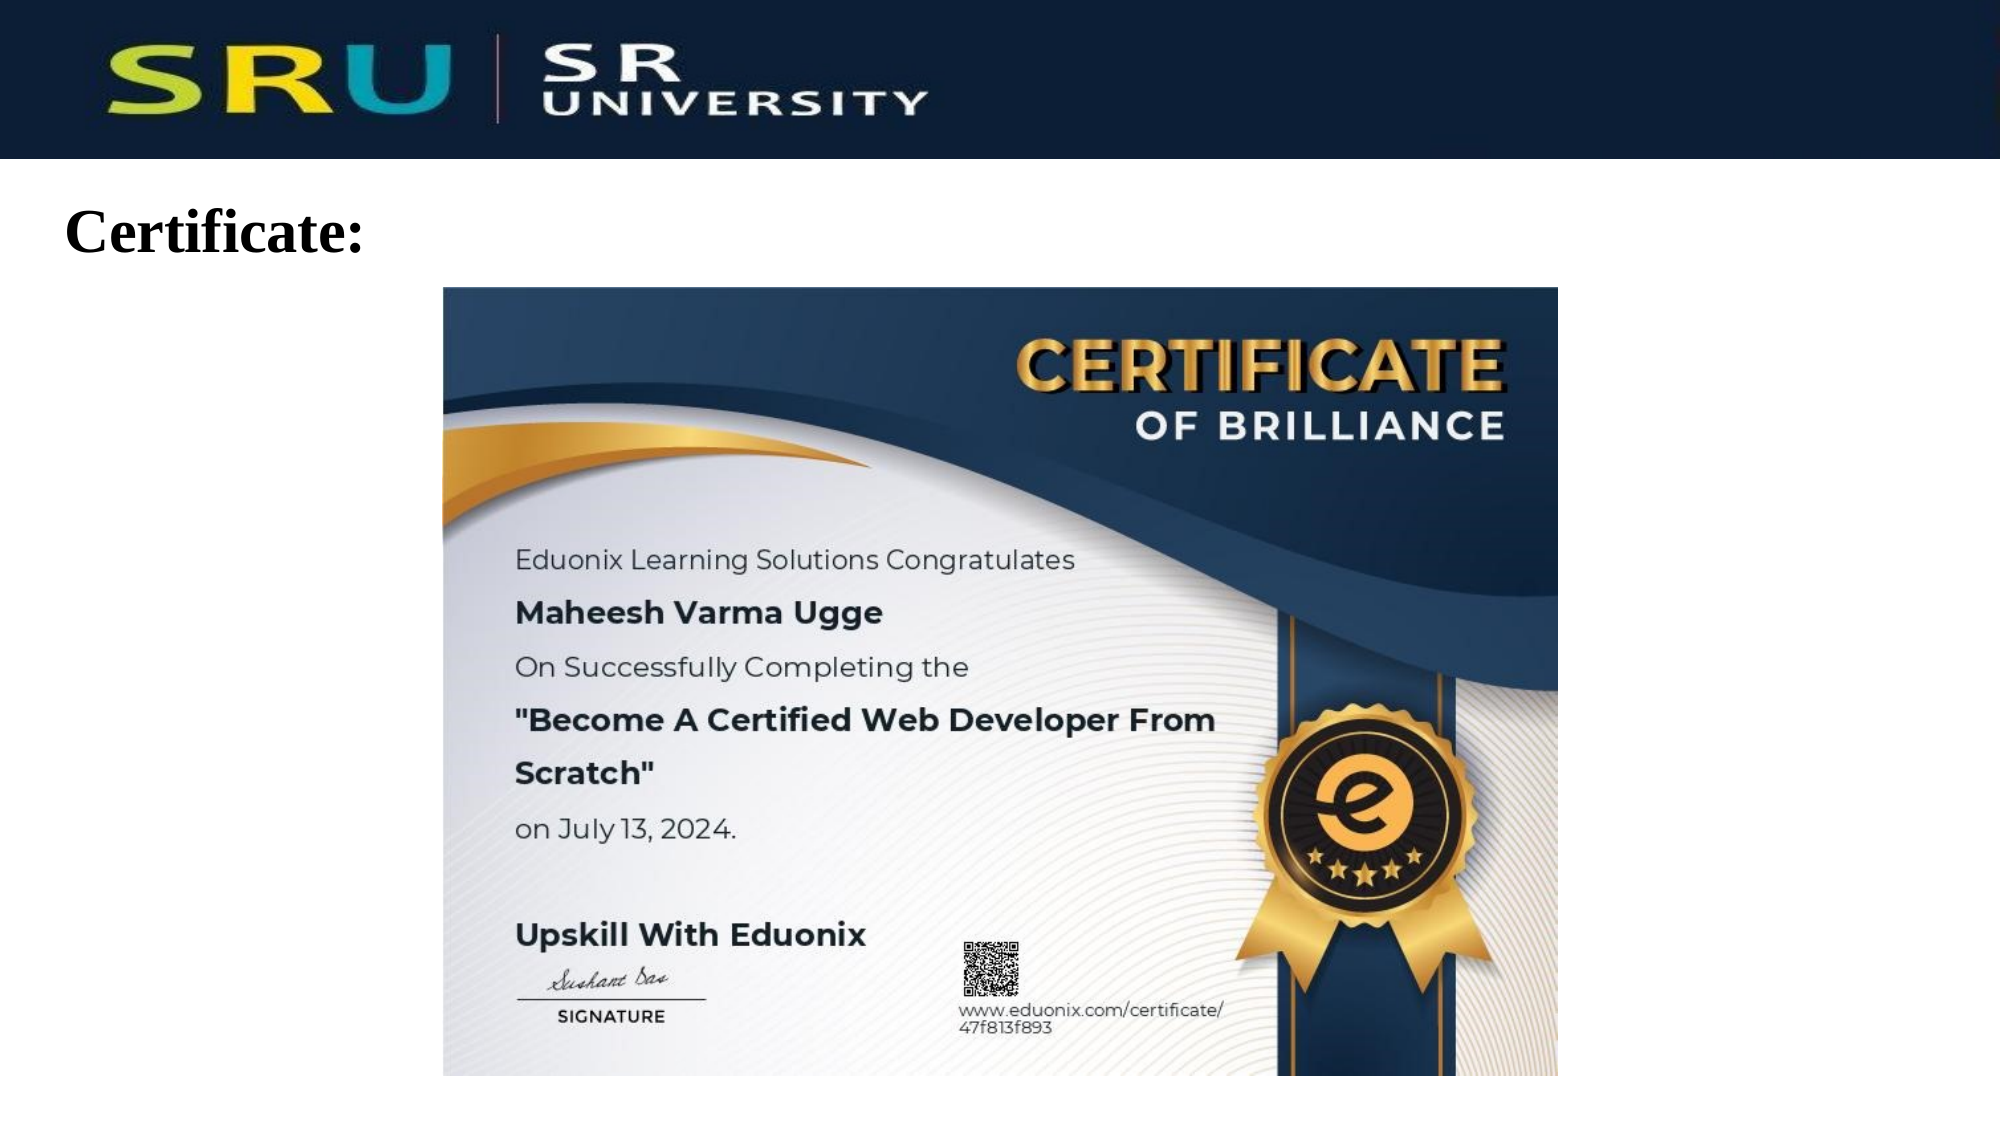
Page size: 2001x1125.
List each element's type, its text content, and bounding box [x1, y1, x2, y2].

picture [441, 287, 1559, 1077]
picture [0, 0, 2000, 159]
text_box Certificate: [62, 187, 513, 340]
